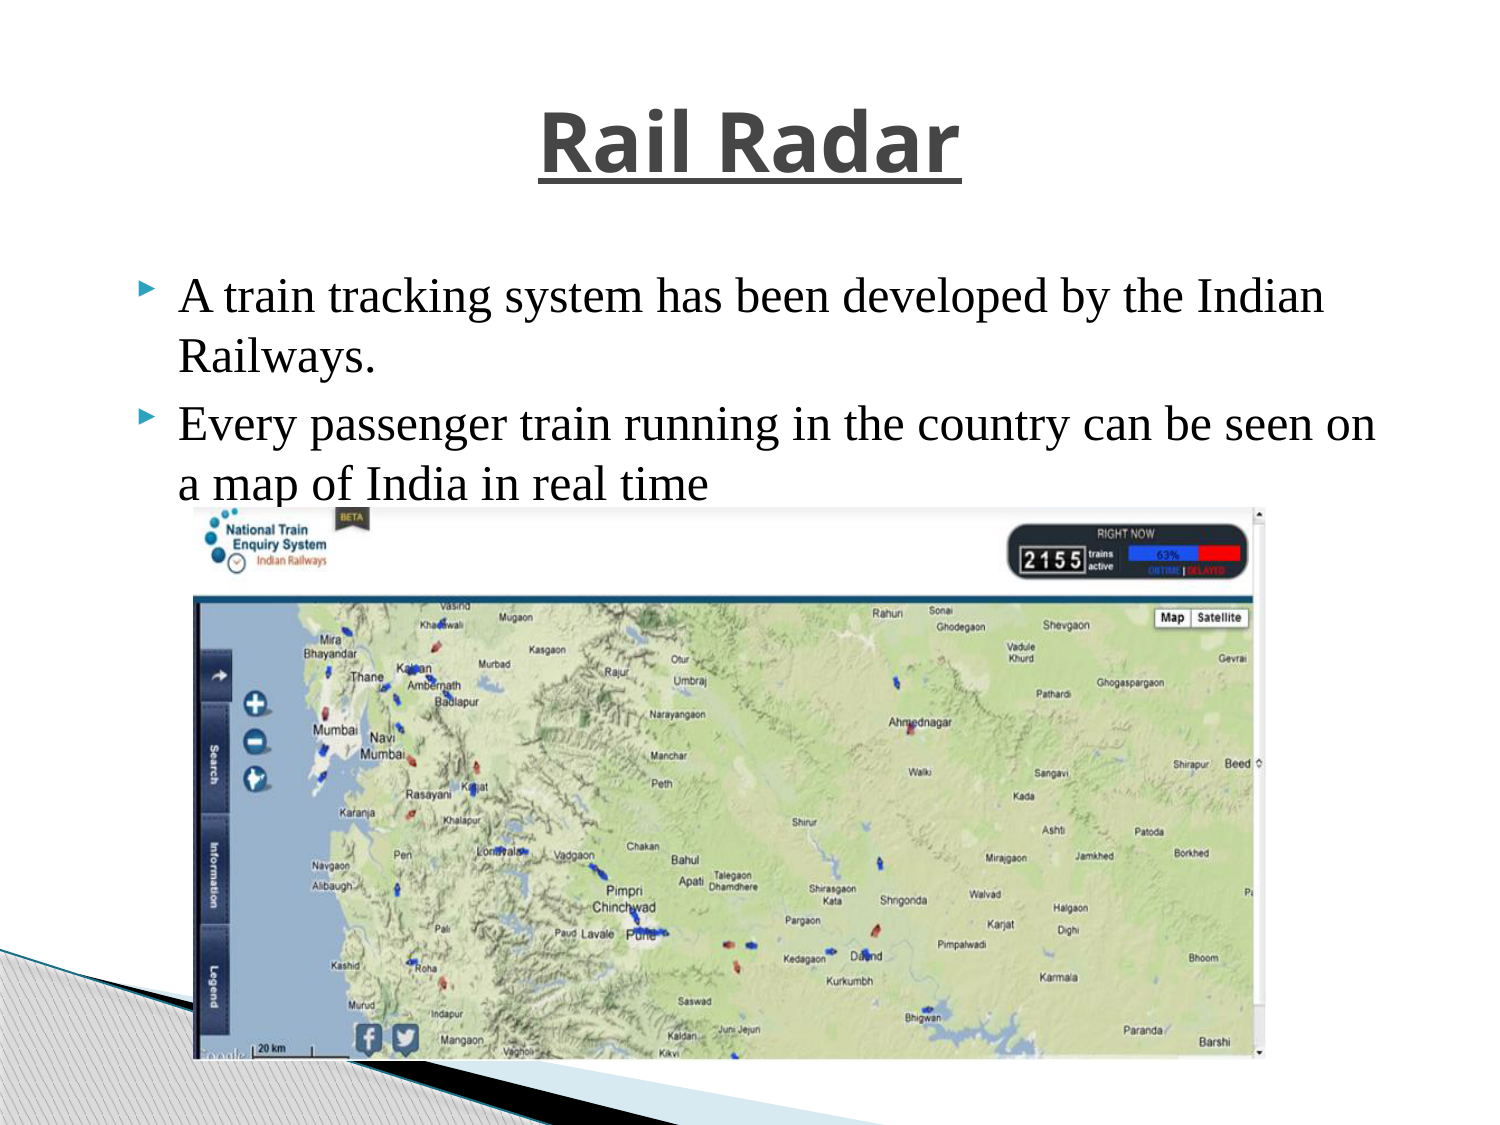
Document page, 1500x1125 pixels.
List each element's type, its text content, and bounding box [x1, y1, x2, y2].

list A train tracking system has been developed by the Indian Railways. Every passenger train running in the country can be seen on a map of India in real time [103, 255, 1397, 1065]
picture [192, 507, 1266, 1061]
title Rail Radar [75, 45, 1425, 233]
